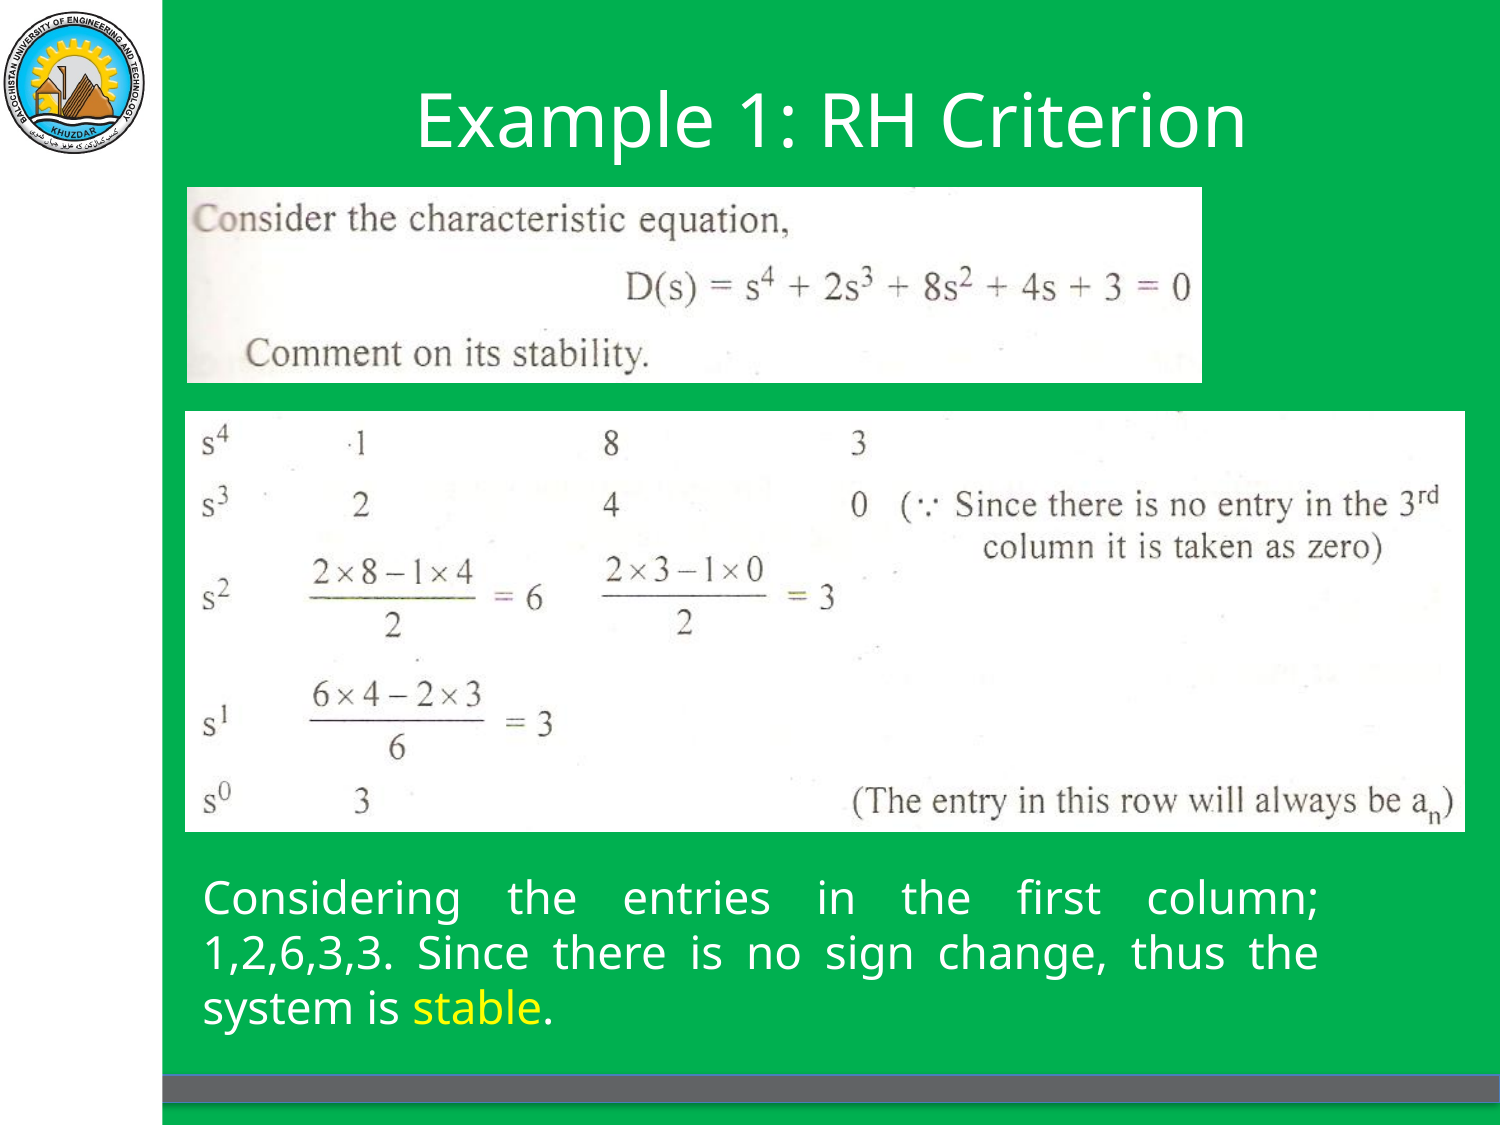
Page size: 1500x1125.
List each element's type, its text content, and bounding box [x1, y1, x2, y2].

title Example 1: RH Criterion [187, 58, 1477, 176]
picture [185, 411, 1465, 833]
picture [0, 9, 150, 155]
text_box Considering the entries in the first column; 1,2,6,3,3. Since there is no sign change, thus the system is stable. [187, 861, 1335, 1041]
picture [187, 187, 1202, 383]
